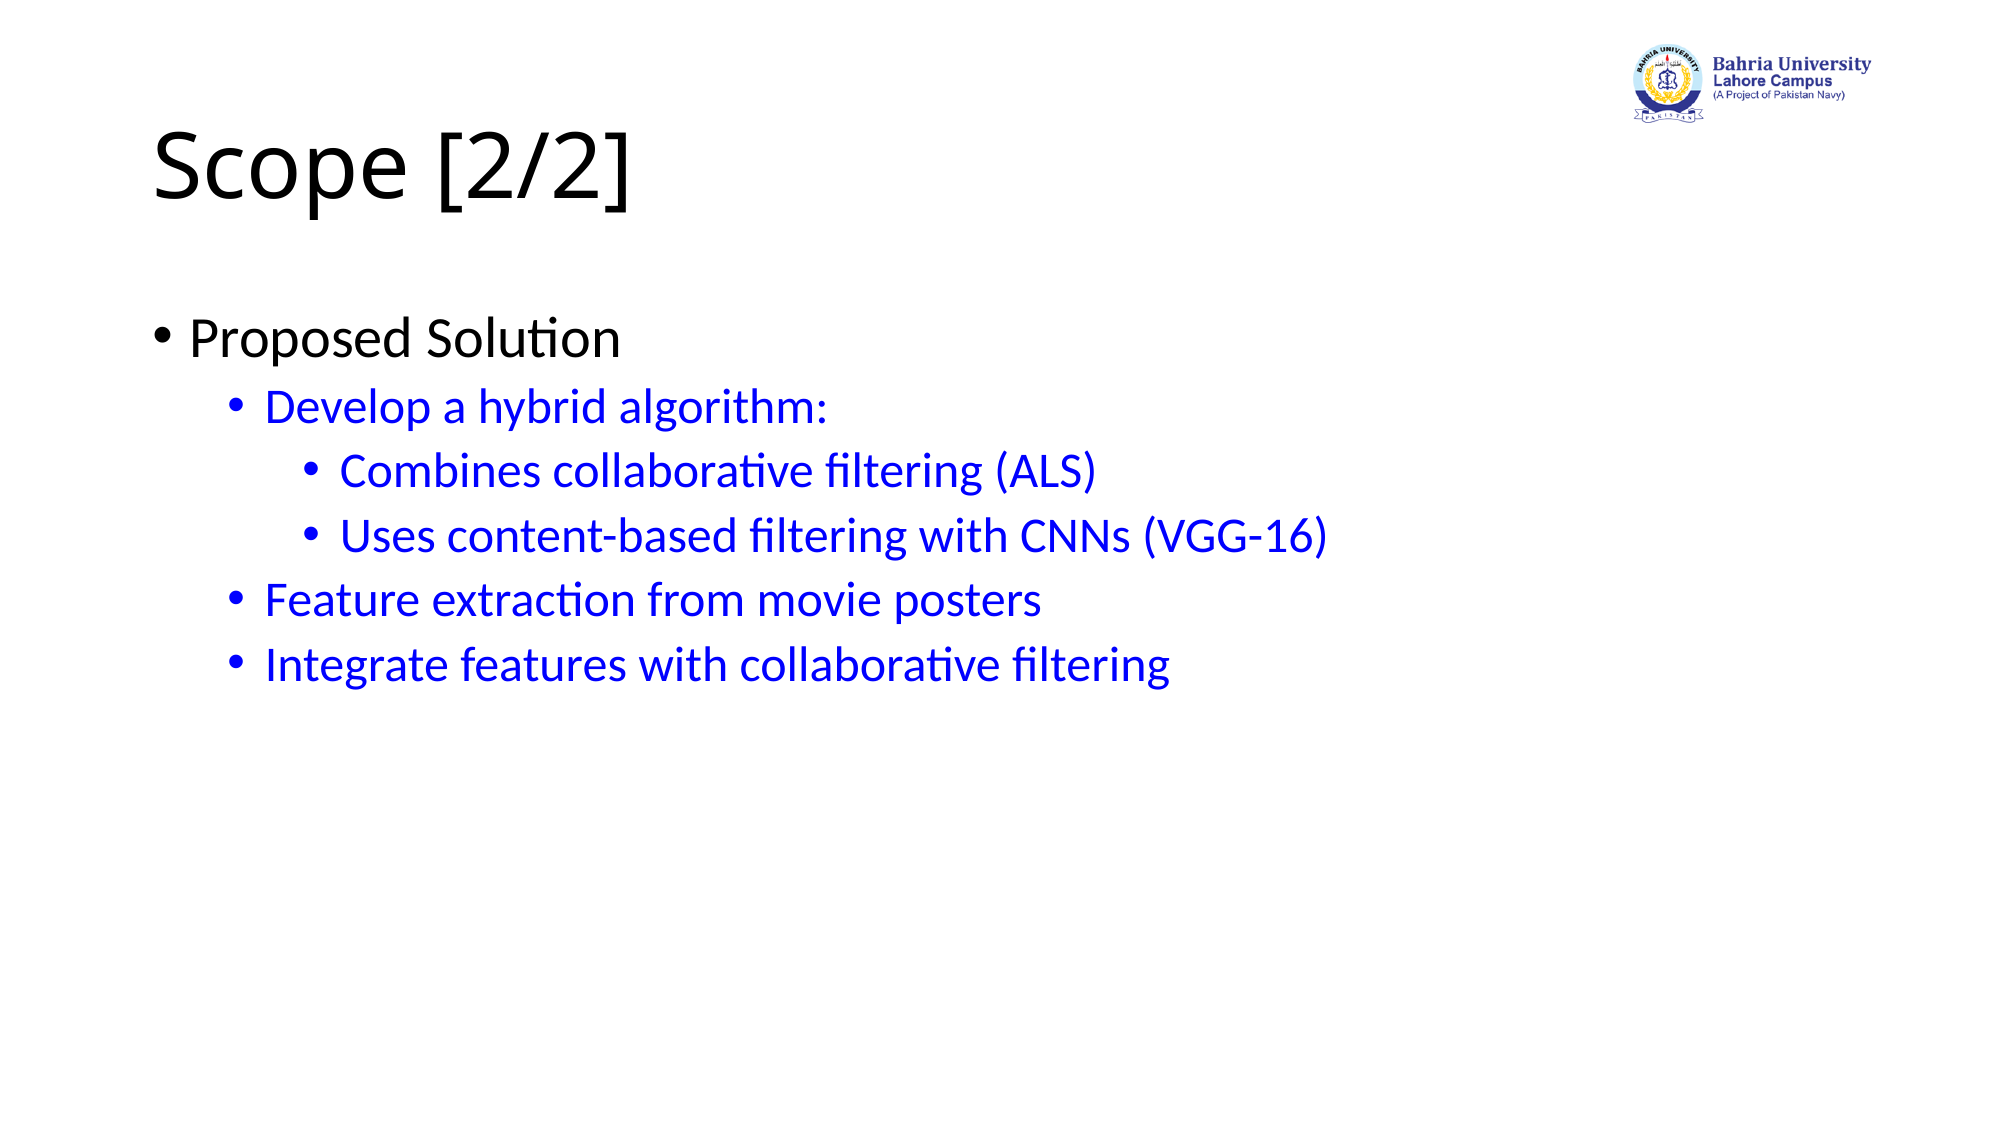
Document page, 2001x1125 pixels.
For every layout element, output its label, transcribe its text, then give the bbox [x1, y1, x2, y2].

title Scope [2/2] [137, 59, 1863, 278]
picture [1625, 41, 1952, 134]
list Proposed Solution Develop a hybrid algorithm: Combines collaborative filtering (ALS) Uses content-based filtering with CNNs (VGG-16) Feature extraction from movie posters Integrate features with collaborative filtering [137, 299, 1863, 1014]
